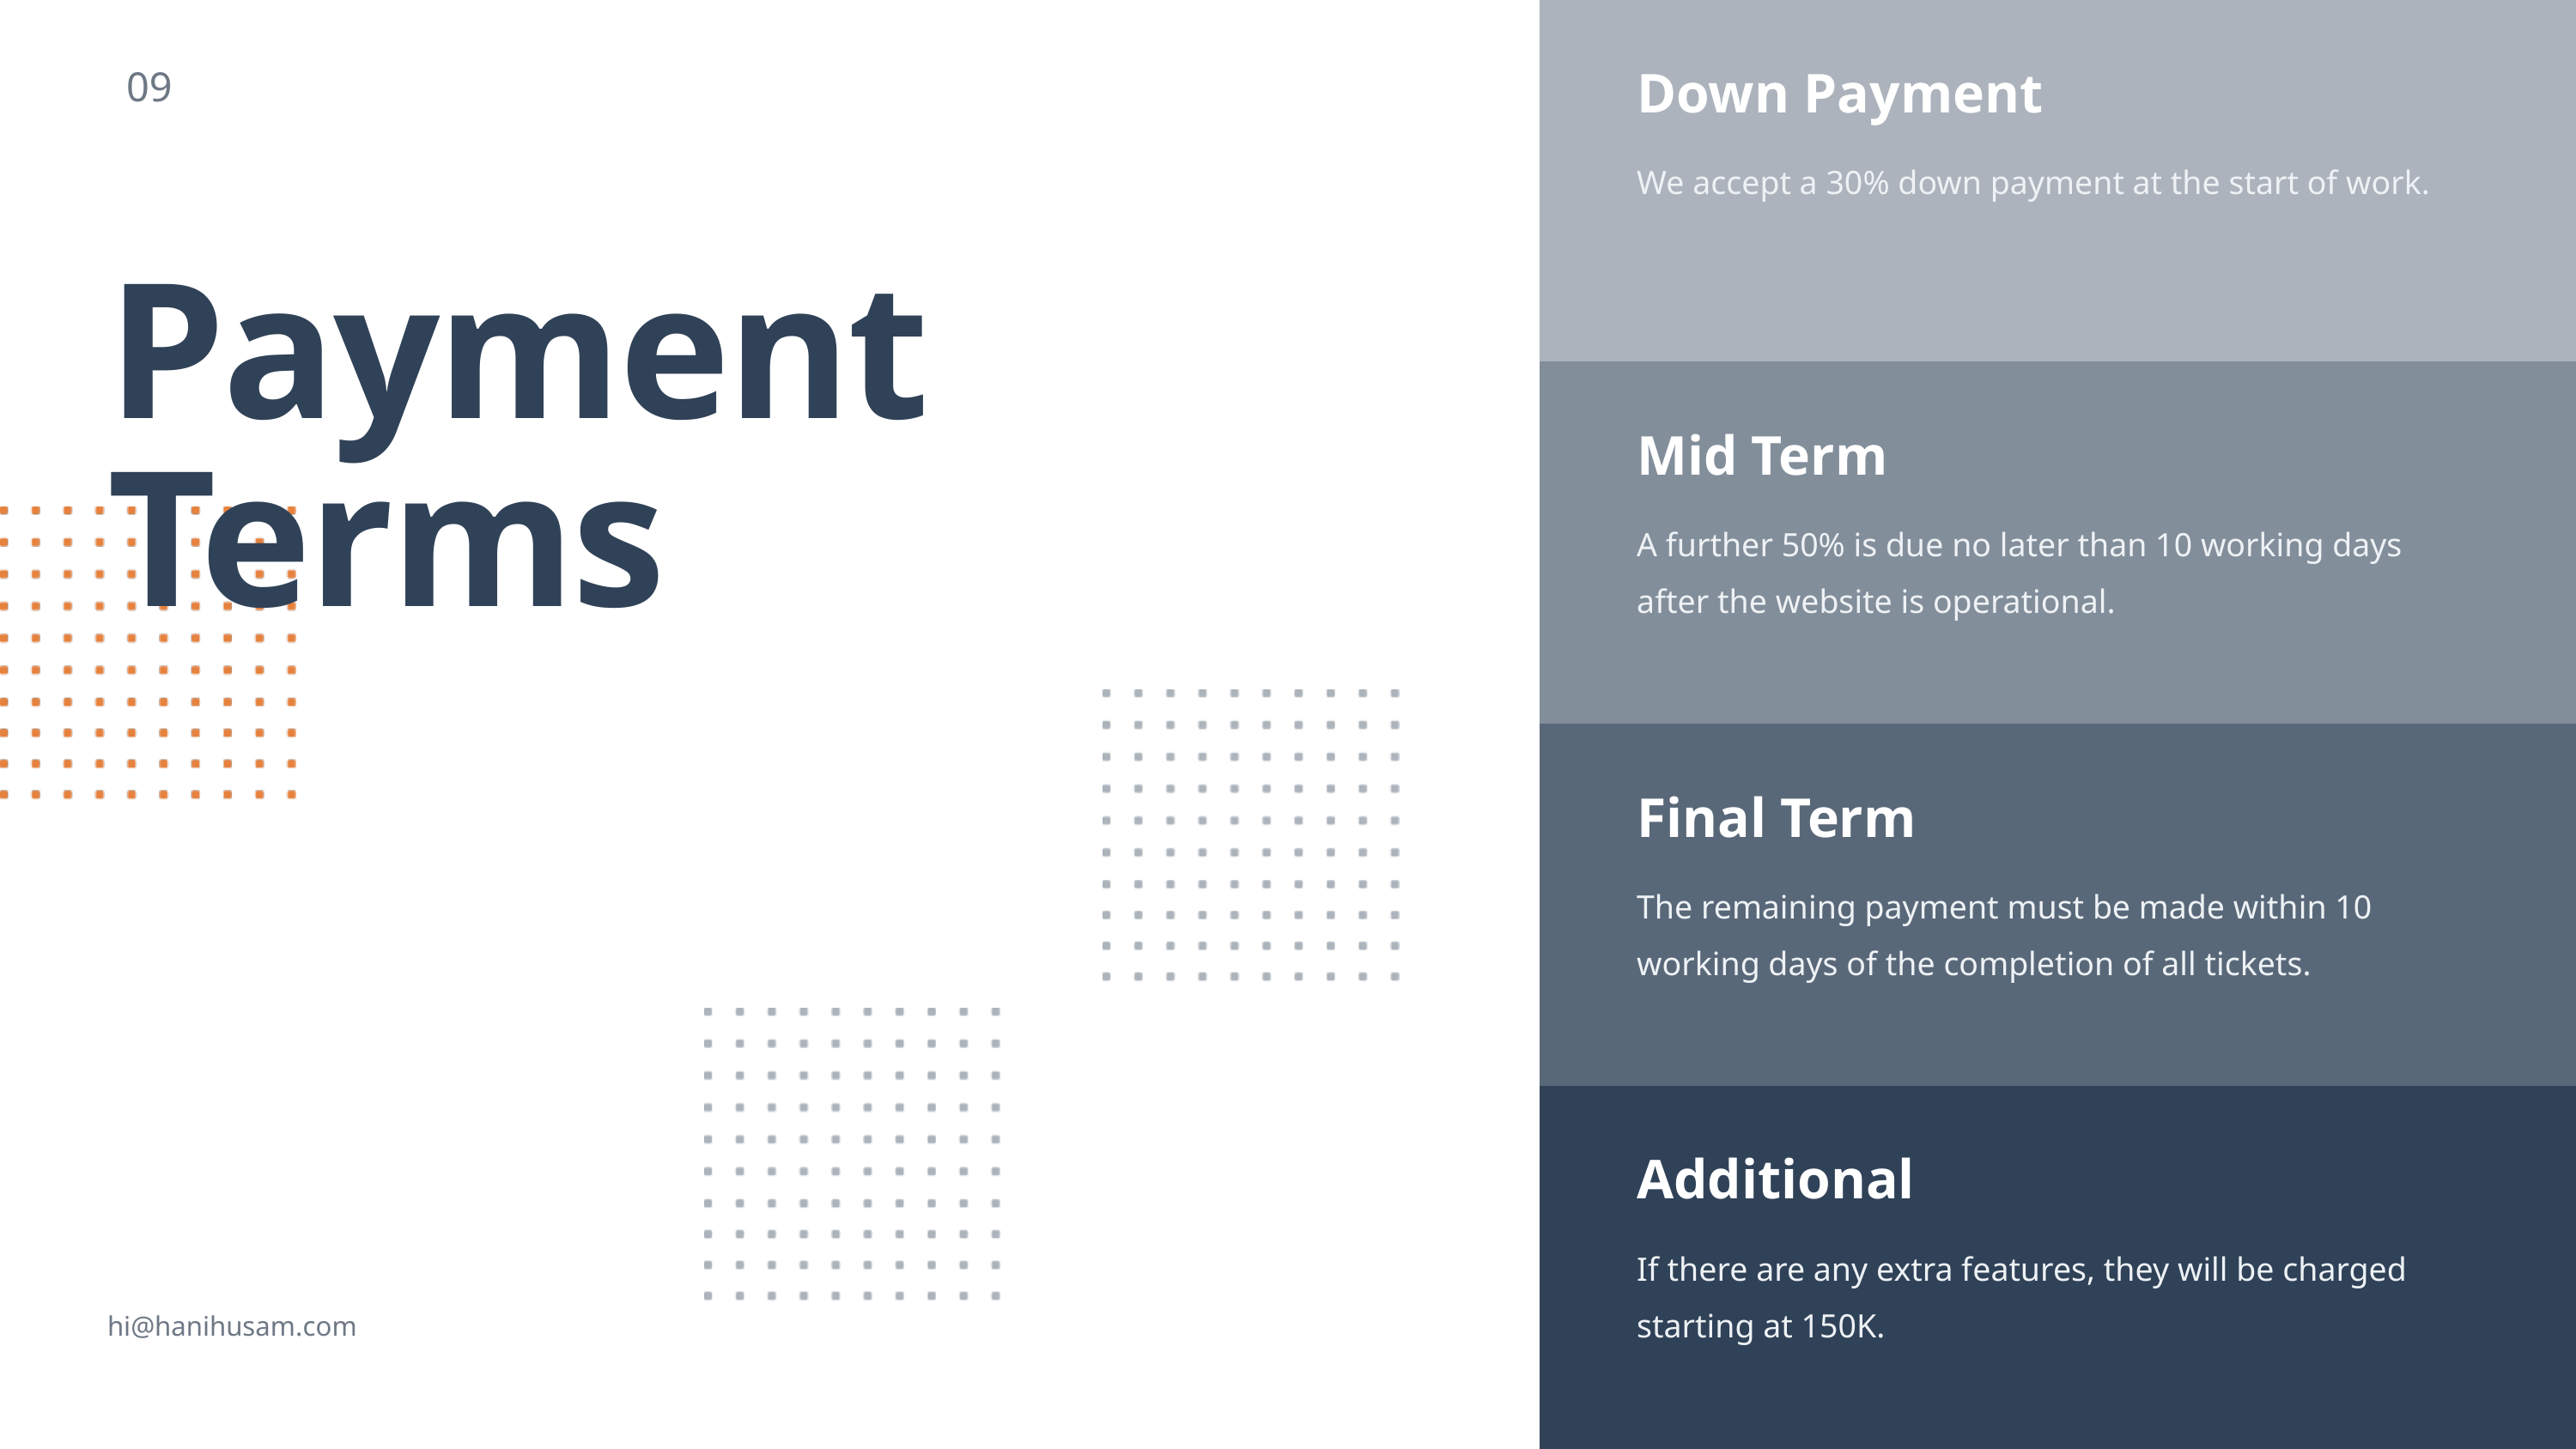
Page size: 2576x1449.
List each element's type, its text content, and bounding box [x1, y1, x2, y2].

text_box Payment Terms [106, 230, 977, 607]
text_box 09 [122, 77, 178, 110]
picture [1103, 688, 1400, 983]
picture [1539, 0, 2576, 1449]
picture [704, 1008, 1001, 1301]
text_box hi@hanihusam.com [107, 1300, 383, 1342]
picture [0, 506, 296, 800]
